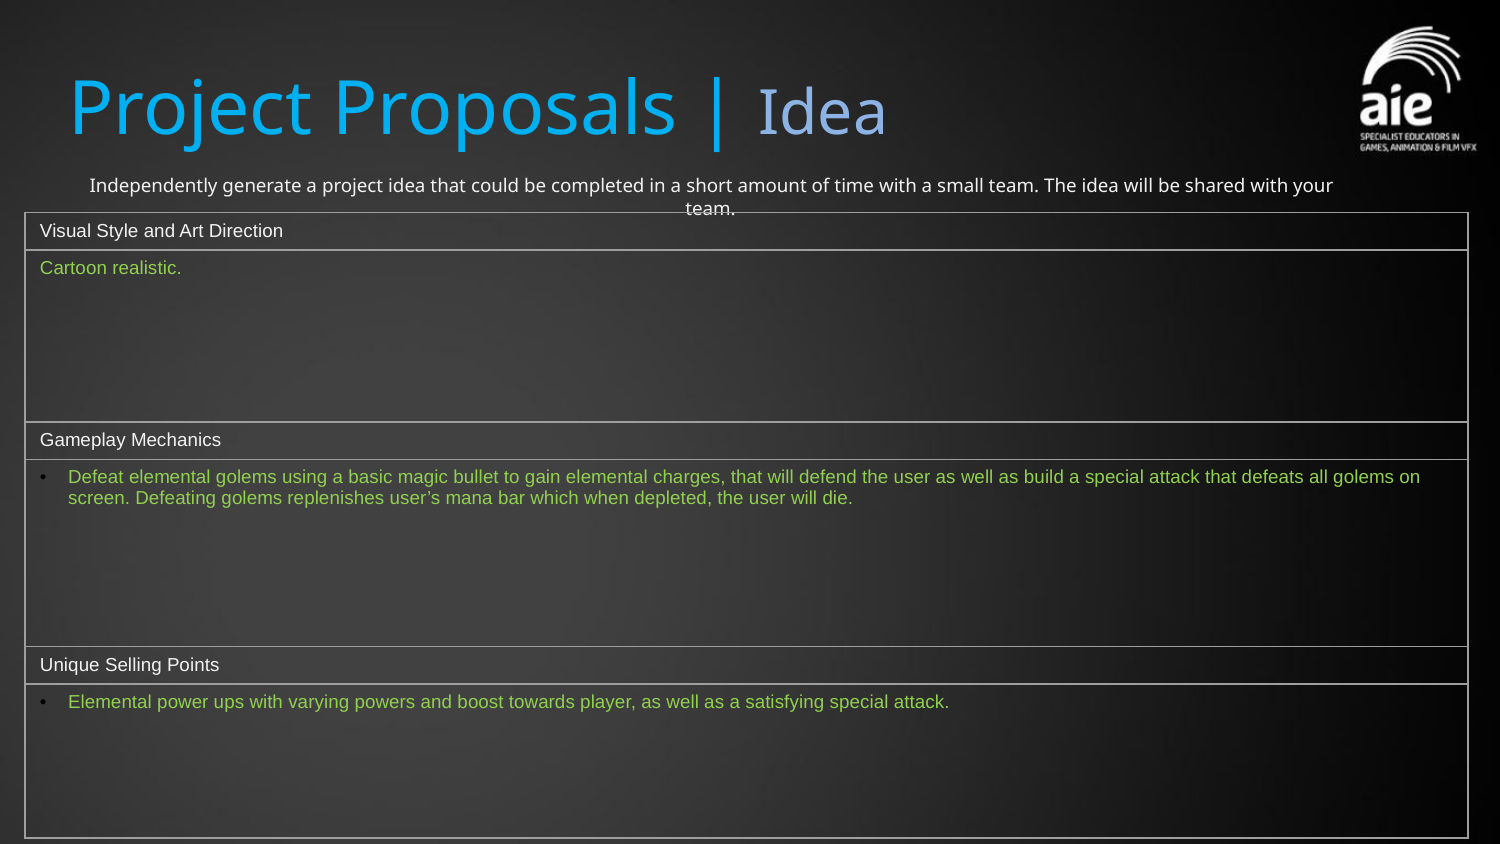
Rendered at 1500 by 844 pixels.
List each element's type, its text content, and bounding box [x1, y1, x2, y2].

title Project Proposals | Idea [53, 33, 1446, 175]
table_cell Defeat elemental golems using a basic magic bullet to gain elemental charges, that will defend the user as well as build a special attack that defeats all golems on screen. Defeating golems replenishes user’s mana bar which when depleted, the user will die. [26, 460, 1467, 646]
table_cell Unique Selling Points [26, 647, 1467, 683]
table_header Visual Style and Art Direction [26, 213, 1467, 249]
picture [0, 0, 1500, 844]
table_cell Elemental power ups with varying powers and boost towards player, as well as a satisfying special attack. [26, 685, 1467, 837]
table_cell Gameplay Mechanics [26, 423, 1467, 459]
table_cell Cartoon realistic. [26, 251, 1467, 421]
text_box Independently generate a project idea that could be completed in a short amount of time with a small team. The idea will be shared with your team. [62, 166, 1359, 203]
